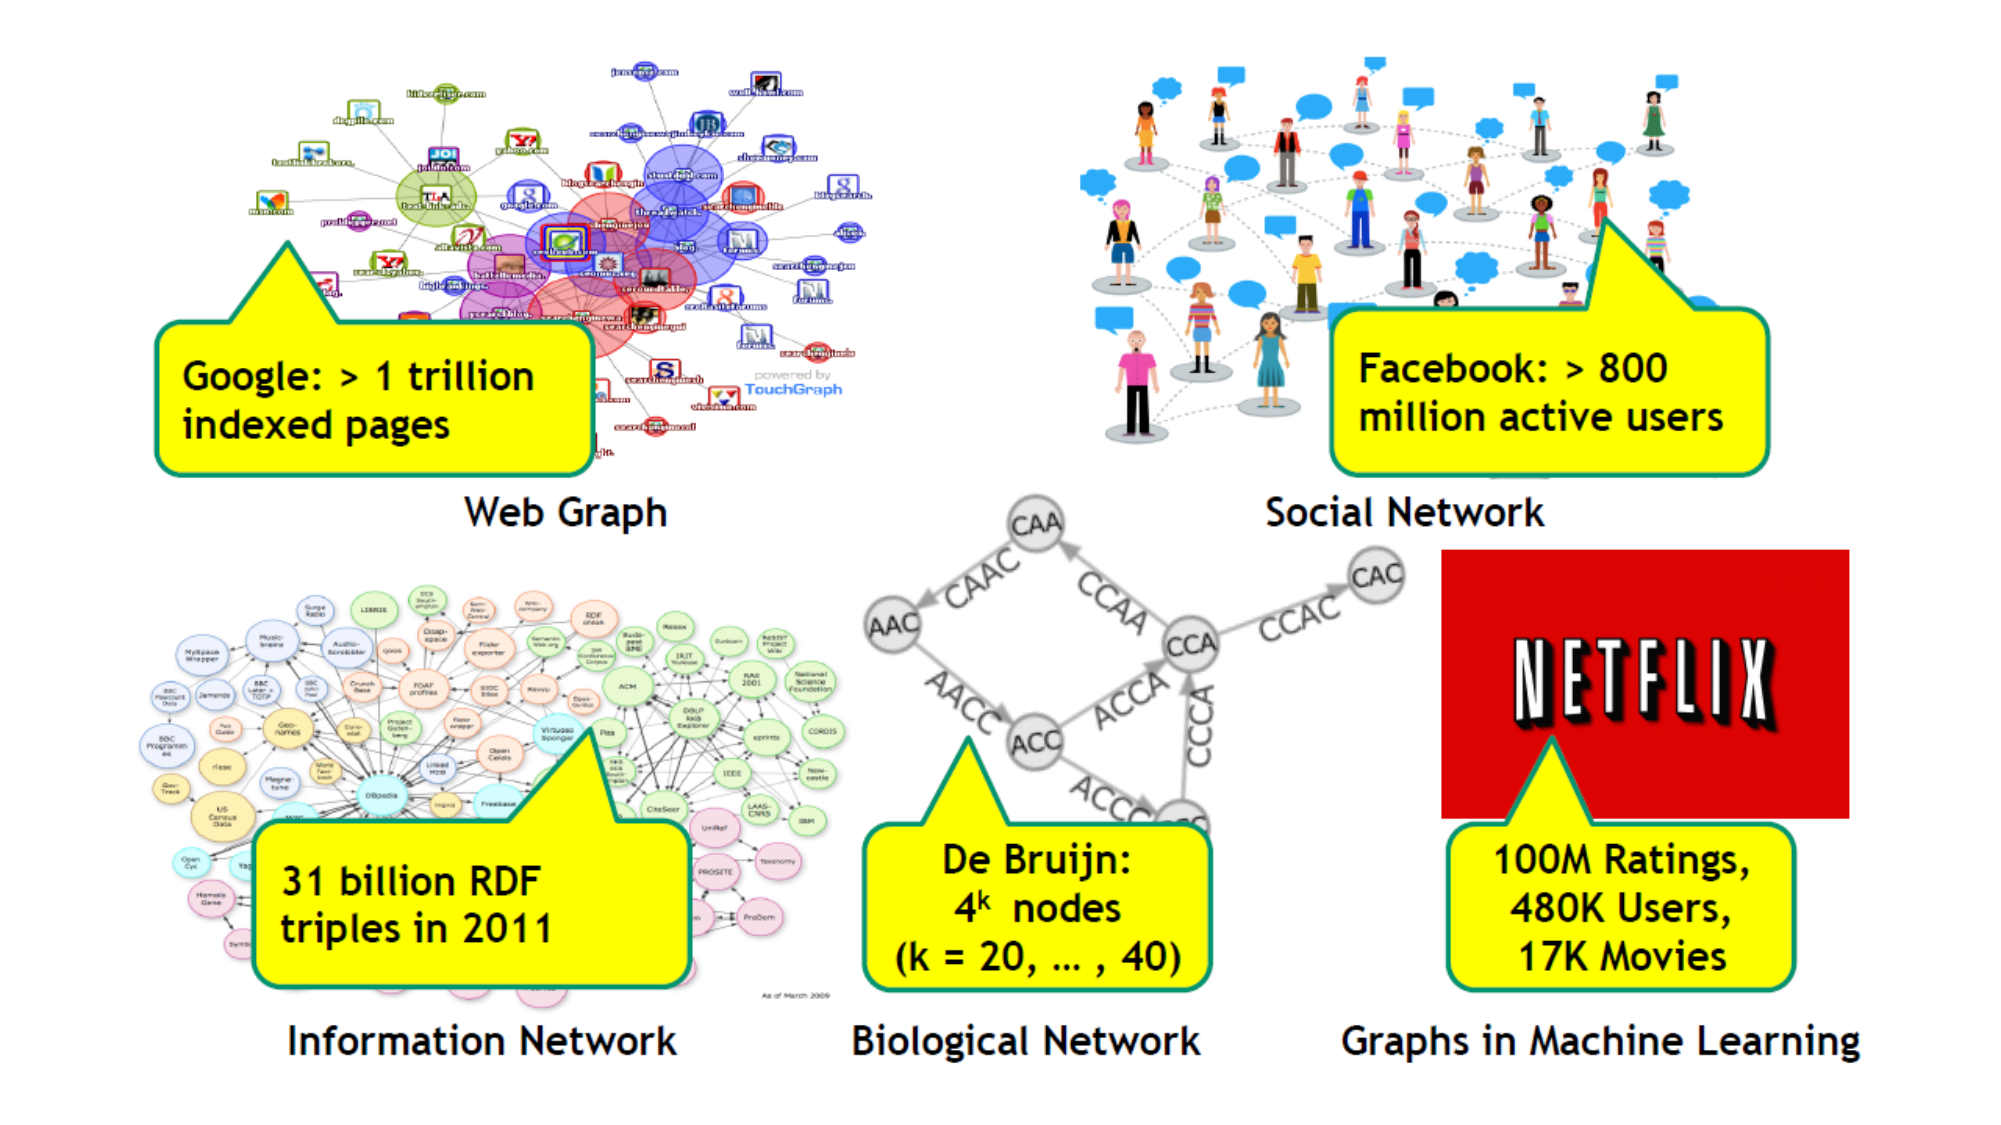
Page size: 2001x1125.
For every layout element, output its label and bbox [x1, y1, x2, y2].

picture [105, 51, 1895, 1074]
